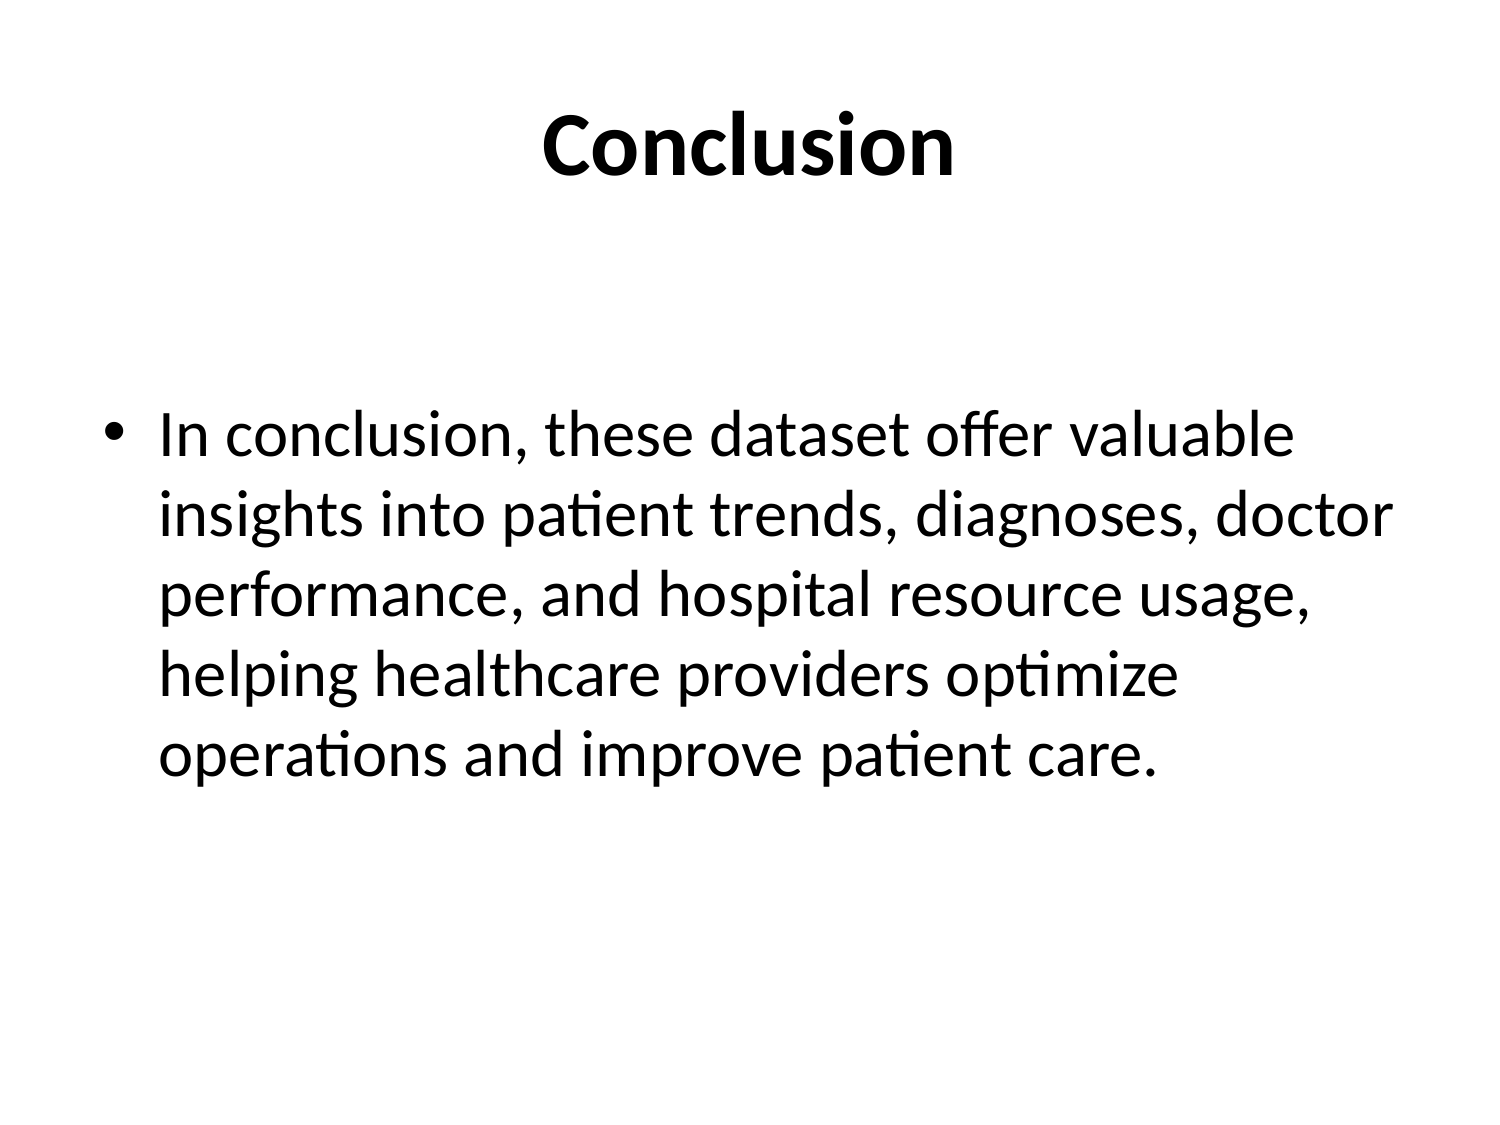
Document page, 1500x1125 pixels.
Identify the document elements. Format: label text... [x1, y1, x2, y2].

title Conclusion [75, 45, 1425, 233]
list In conclusion, these dataset offer valuable insights into patient trends, diagnoses, doctor performance, and hospital resource usage, helping healthcare providers optimize operations and improve patient care. [87, 382, 1438, 1125]
